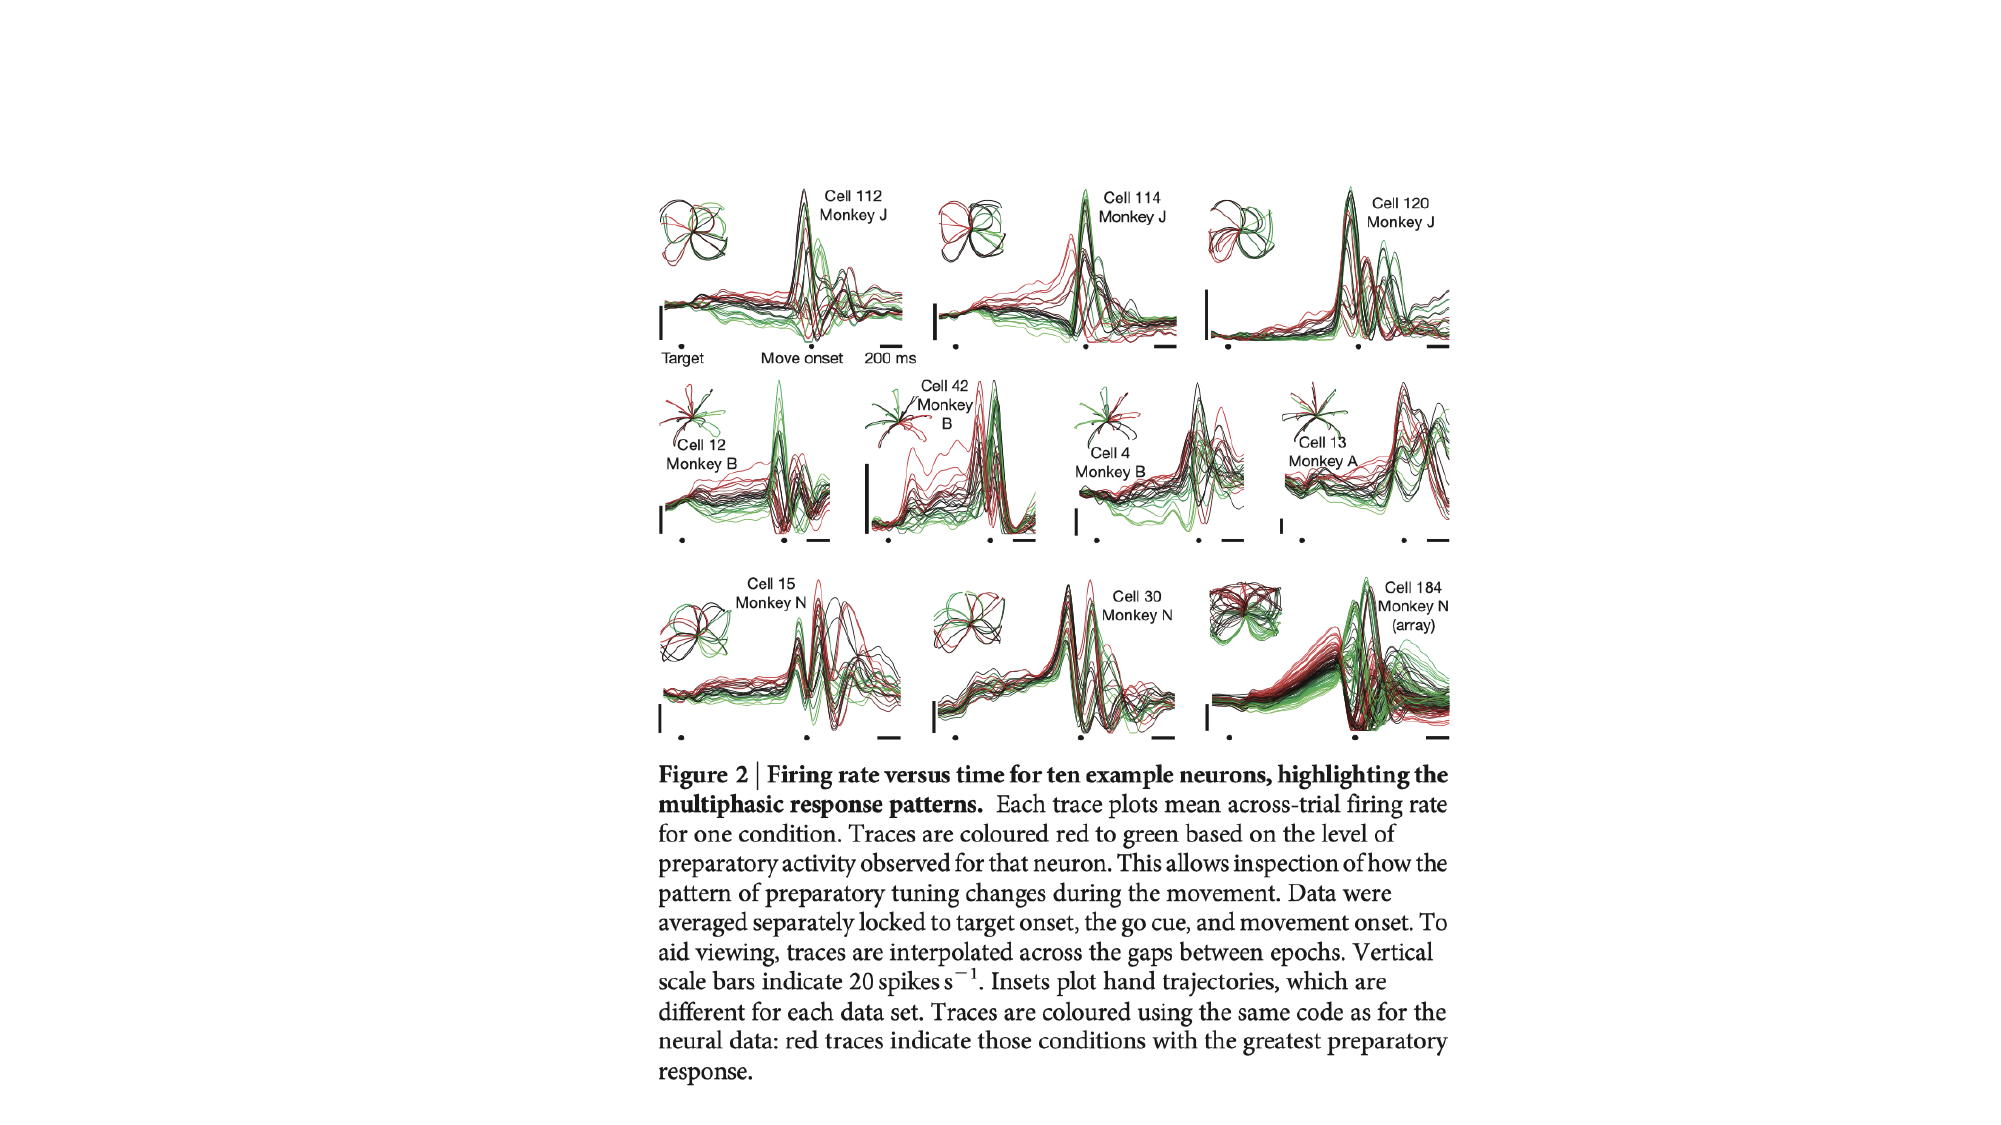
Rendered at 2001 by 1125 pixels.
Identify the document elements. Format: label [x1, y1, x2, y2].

picture [625, 165, 1522, 1116]
